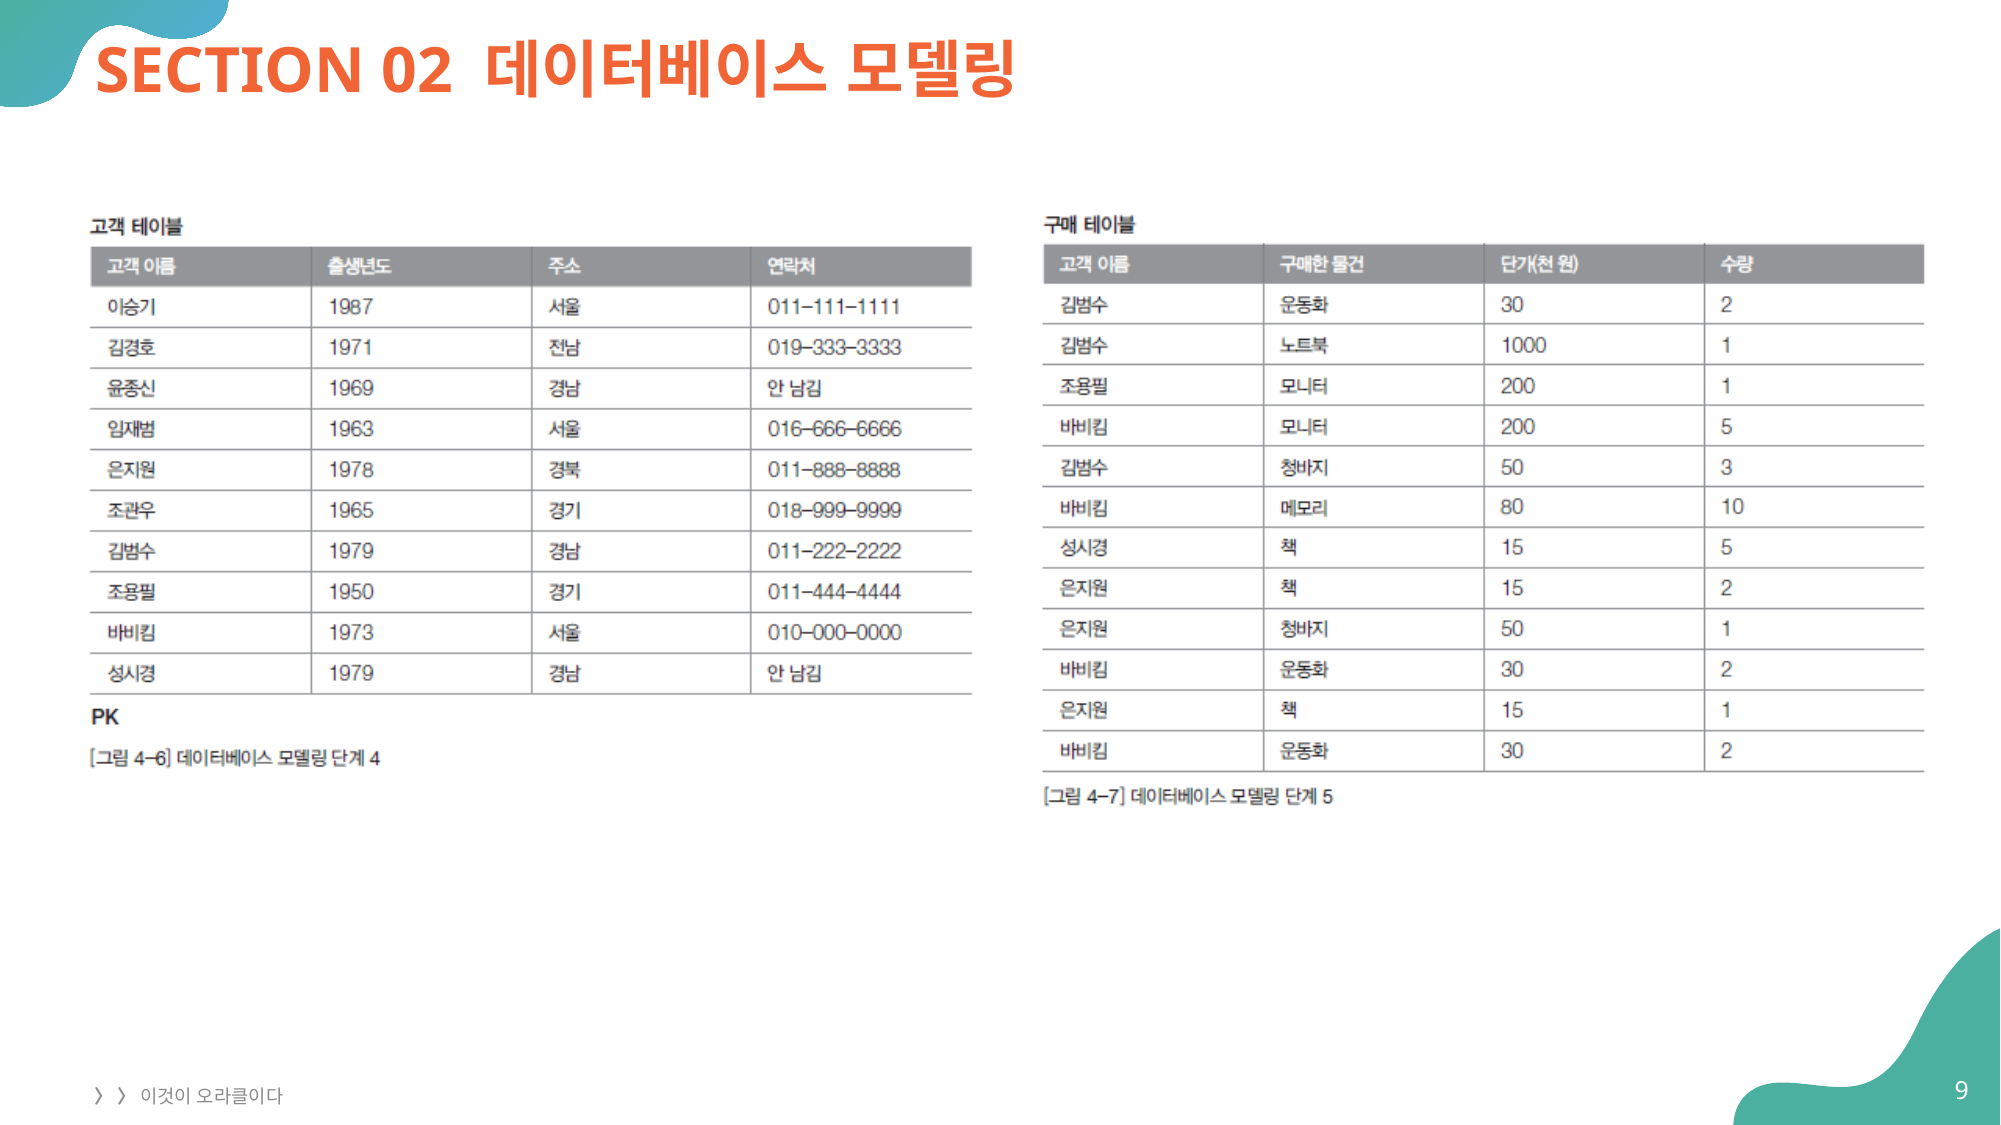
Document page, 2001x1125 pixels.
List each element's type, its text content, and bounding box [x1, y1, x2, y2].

picture [1035, 198, 1951, 821]
picture [81, 200, 977, 778]
slide_number 9 [1917, 1061, 1984, 1122]
title SECTION 02 데이터베이스 모델링 [79, 17, 1931, 128]
footer 〉 〉 이것이 오라클이다 [79, 1078, 755, 1114]
